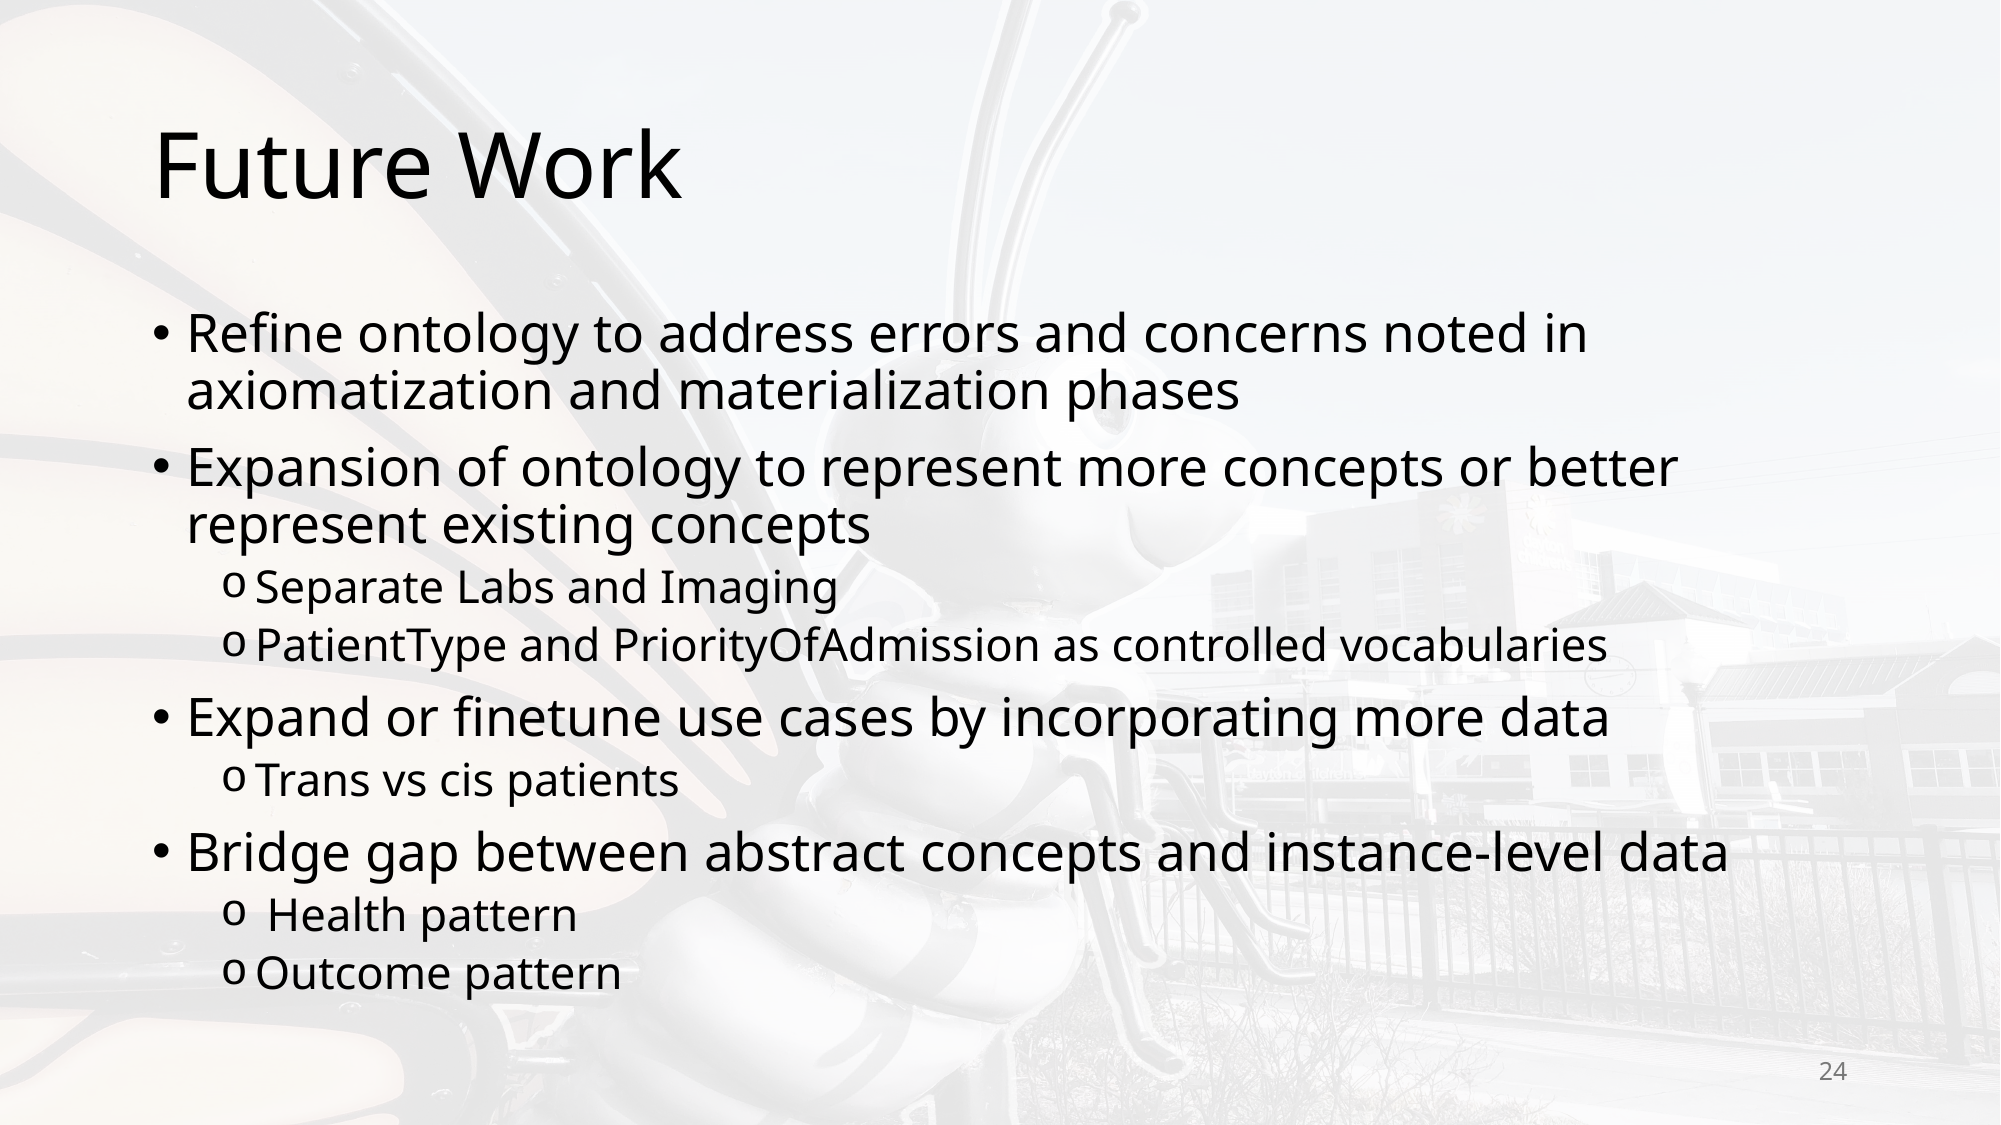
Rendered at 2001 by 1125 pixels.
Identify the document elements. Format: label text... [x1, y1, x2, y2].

title Future Work [137, 59, 1863, 278]
list Refine ontology to address errors and concerns noted in axiomatization and materialization phases Expansion of ontology to represent more concepts or better represent existing concepts Separate Labs and Imaging PatientType and PriorityOfAdmission as controlled vocabularies Expand or finetune use cases by incorporating more data Trans vs cis patients Bridge gap between abstract concepts and instance-level data Health pattern Outcome pattern [137, 299, 1863, 1014]
slide_number 24 [1412, 1042, 1863, 1103]
